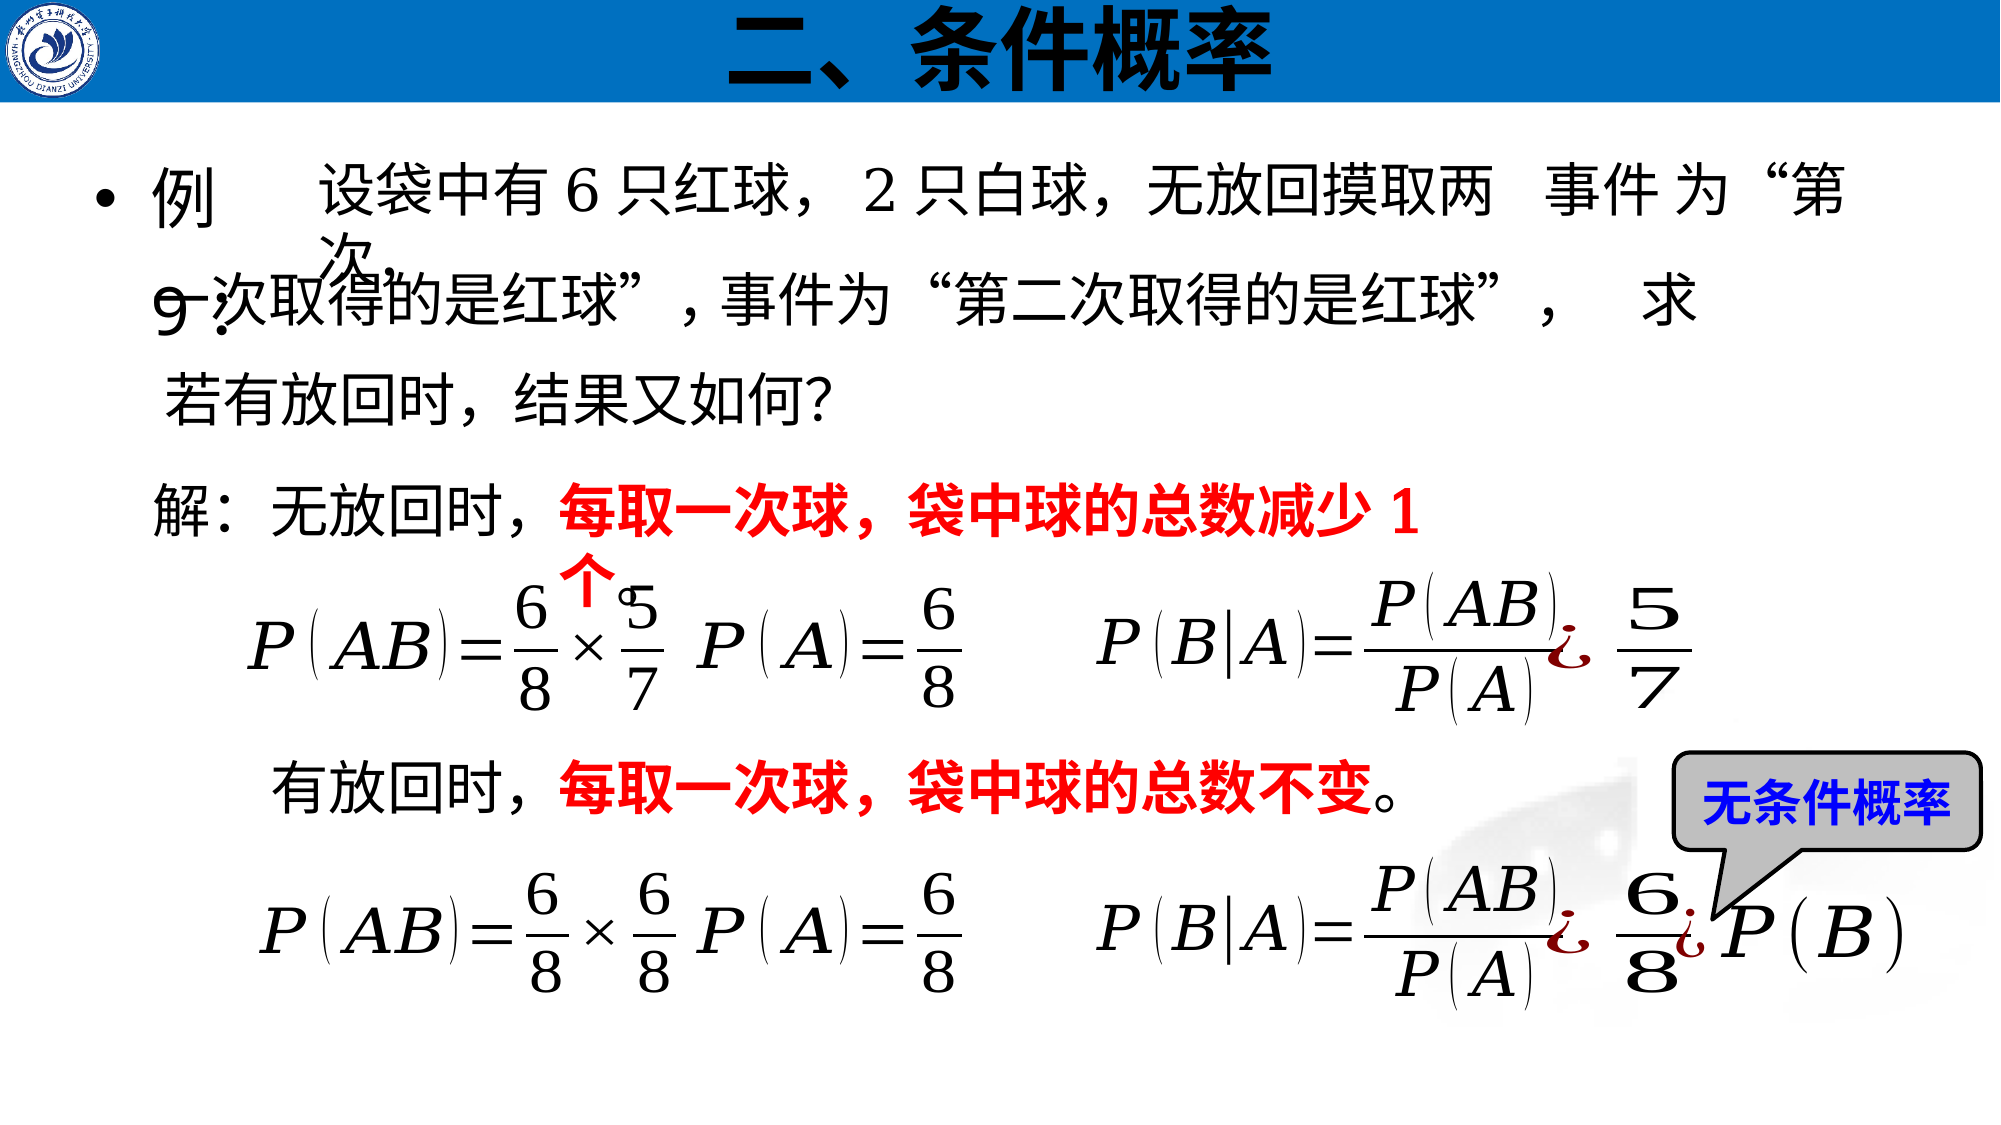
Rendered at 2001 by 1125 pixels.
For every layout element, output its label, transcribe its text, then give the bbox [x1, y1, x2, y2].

text_box 每取一次球，袋中球的总数减少1个。 [543, 466, 1556, 622]
text_box 每取一次球，袋中球的总数不变。 [543, 743, 1567, 829]
text_box 一次取得的是红球”， [137, 256, 752, 341]
text_box 有放回时， [255, 743, 543, 829]
text_box 解： [137, 466, 255, 552]
text_box 无条件概率 [1671, 750, 1984, 922]
text_box 设袋中有6只红球，2只白球，无放回摸取两次， [303, 145, 1567, 301]
text_box 若有放回时，结果又如何？ [149, 355, 882, 441]
text_box 二、条件概率 [0, 0, 2000, 106]
list 例9： [78, 117, 363, 260]
text_box 无放回时， [255, 466, 543, 552]
